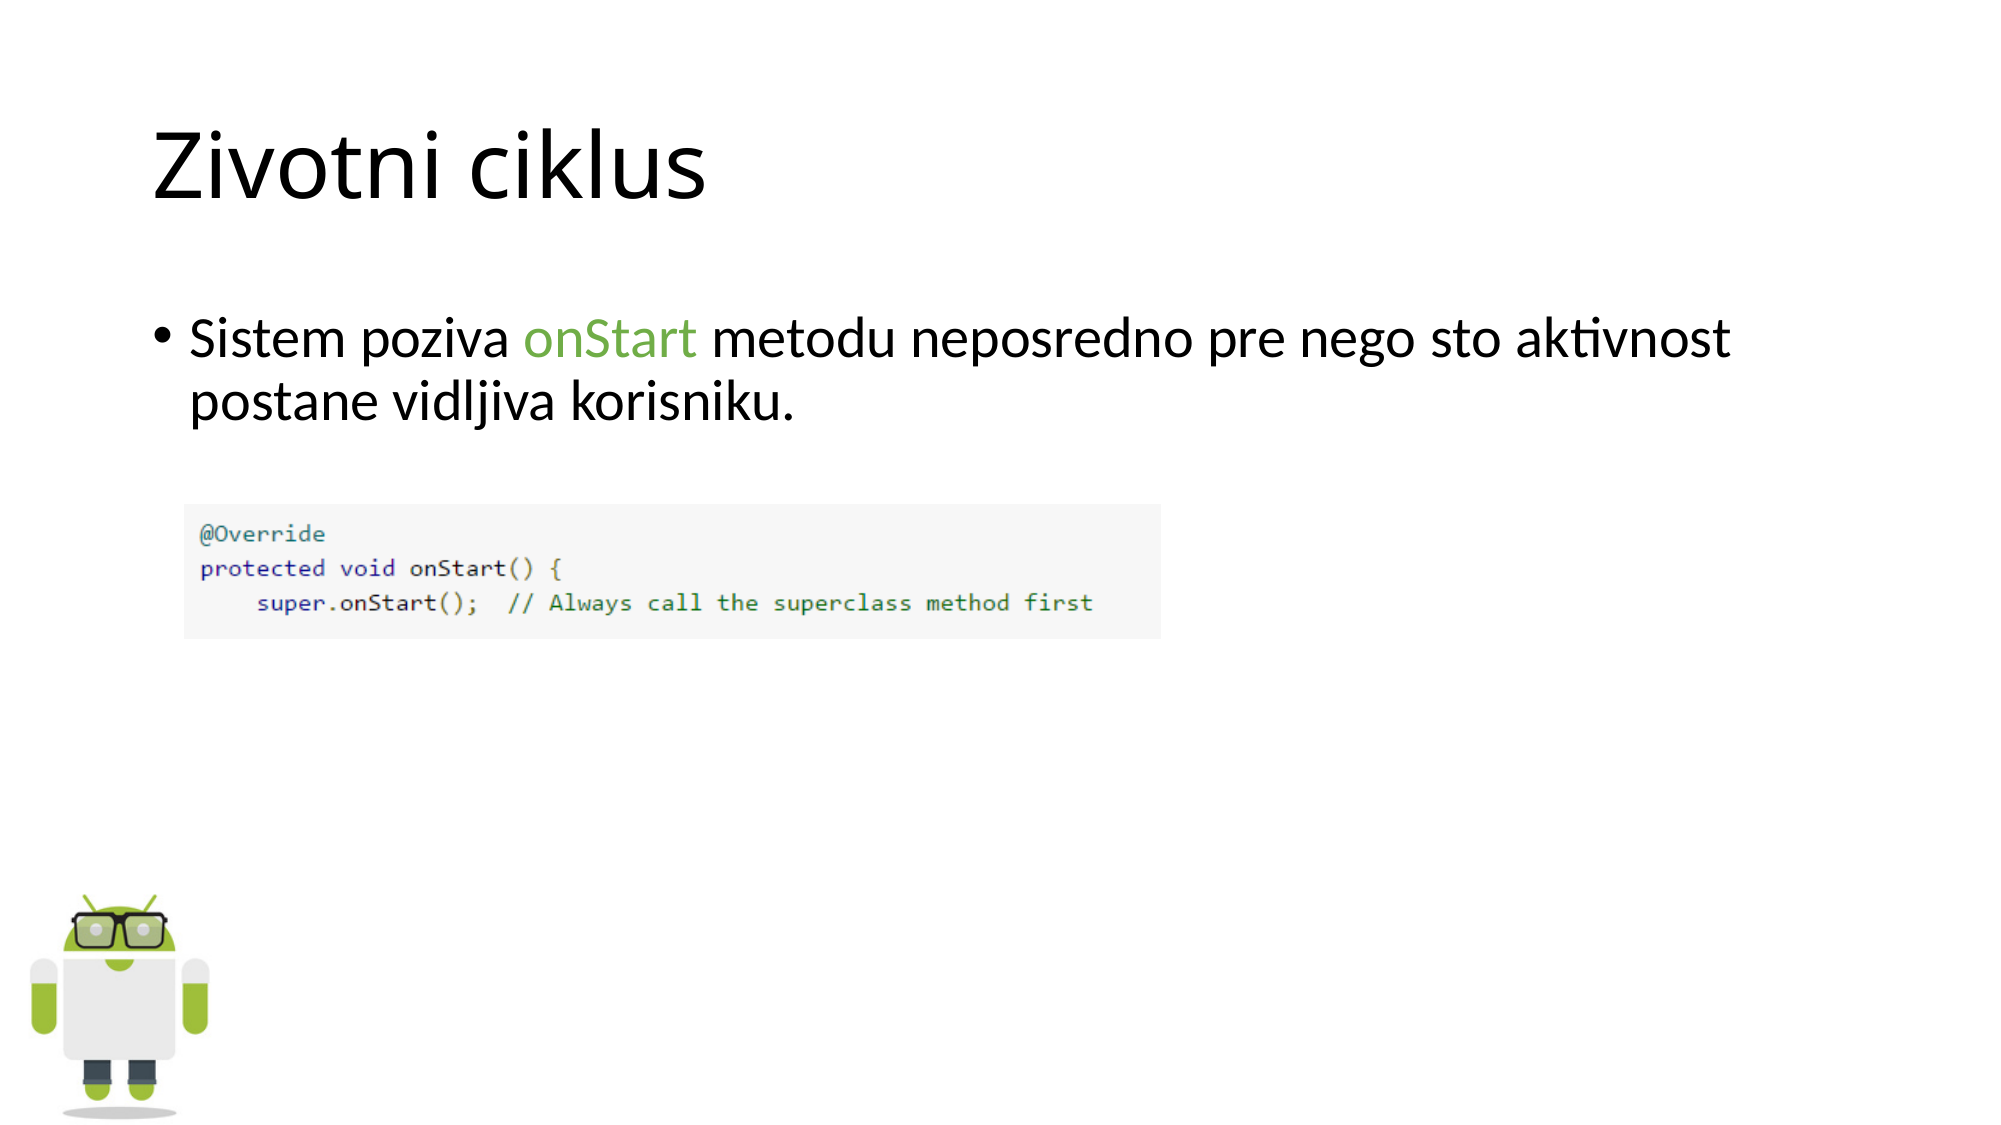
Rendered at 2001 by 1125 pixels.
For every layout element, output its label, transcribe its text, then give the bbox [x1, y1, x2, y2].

picture [184, 504, 1161, 639]
picture [0, 885, 240, 1125]
list Sistem poziva onStart metodu neposredno pre nego sto aktivnost postane vidljiva korisniku. [137, 299, 1863, 1014]
title Zivotni ciklus [137, 59, 1863, 278]
